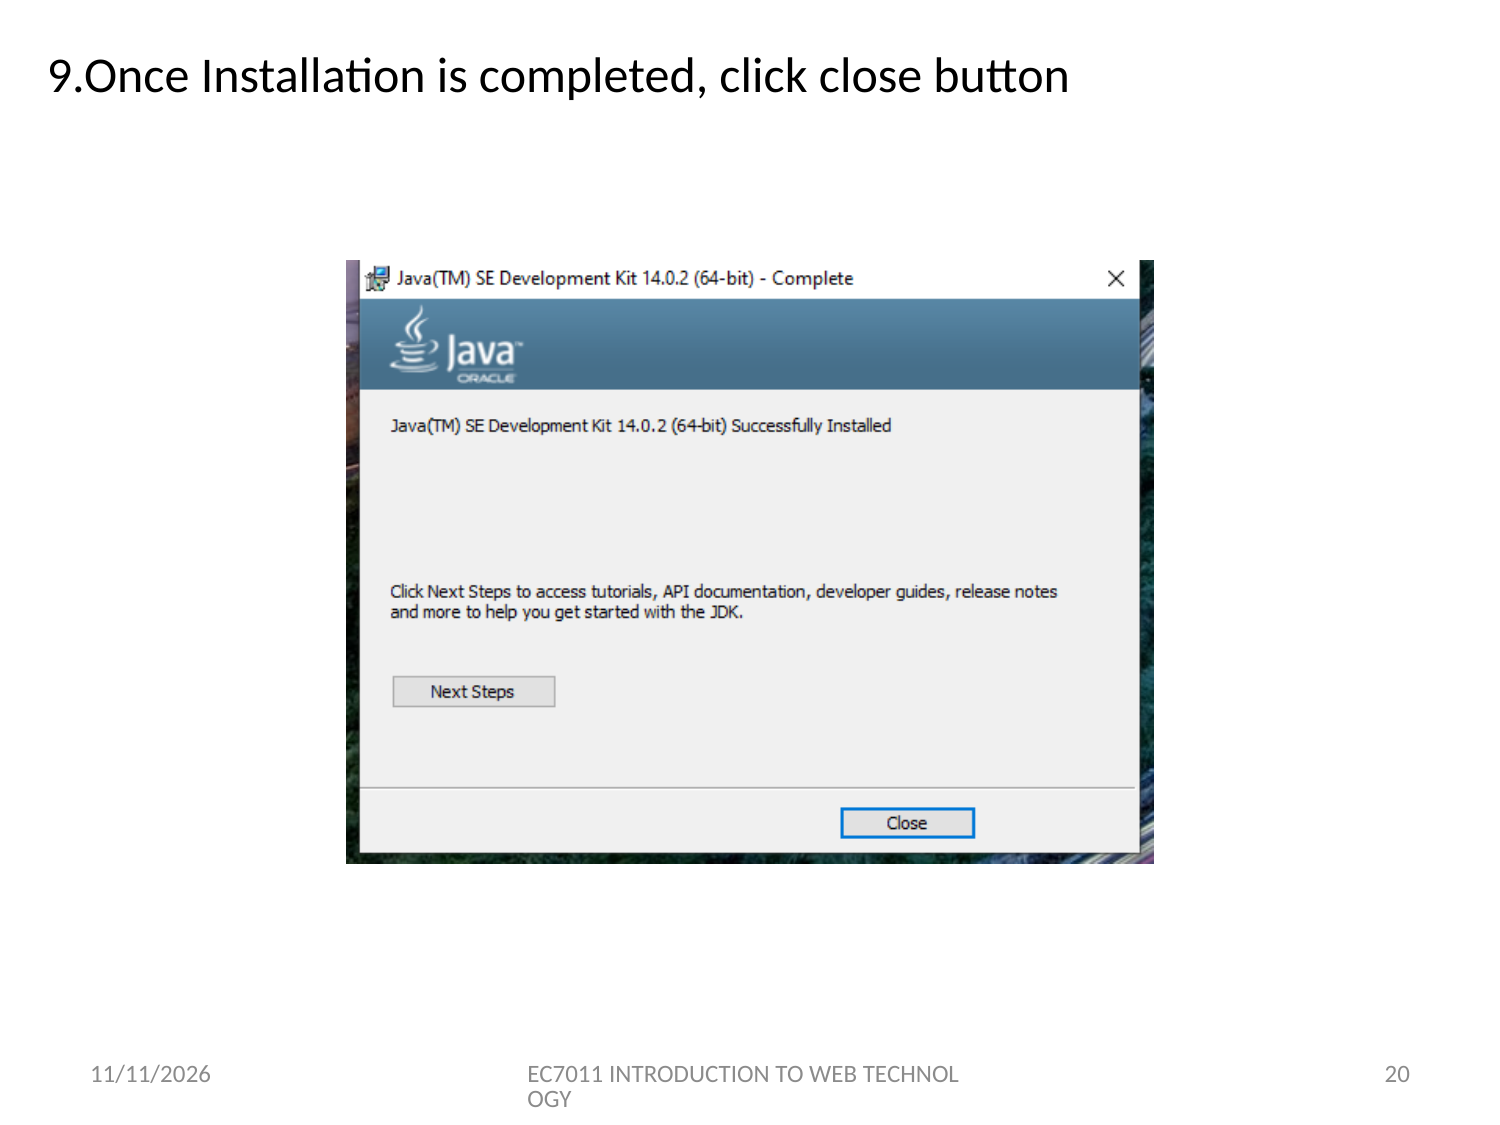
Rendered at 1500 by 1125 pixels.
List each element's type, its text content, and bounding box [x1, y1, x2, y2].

text_box 9.Once Installation is completed, click close button [32, 35, 1097, 110]
picture [346, 260, 1154, 865]
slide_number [75, 1042, 425, 1103]
slide_number 20 [1074, 1042, 1425, 1103]
footer EC7011 INTRODUCTION TO WEB TECHNOLOGY [512, 1042, 988, 1103]
